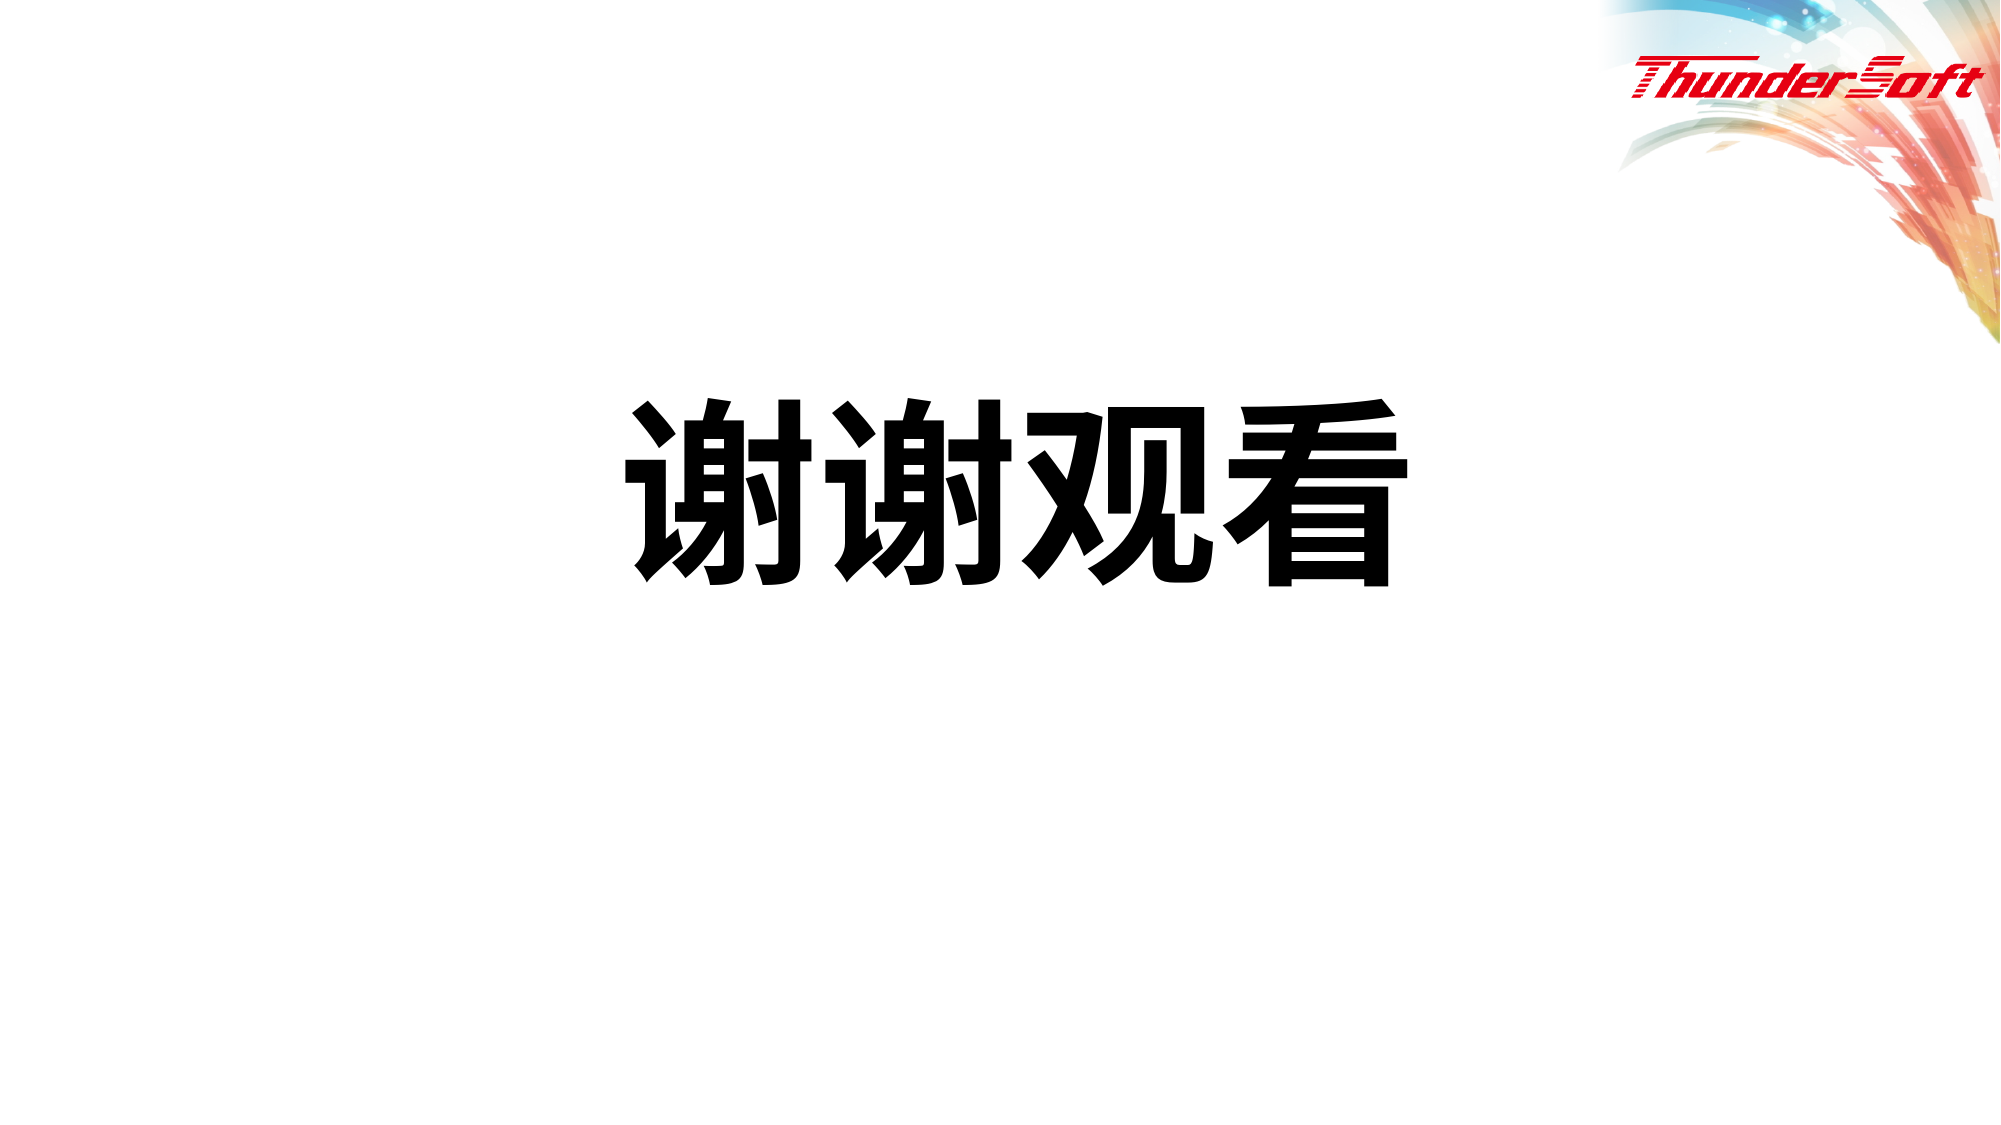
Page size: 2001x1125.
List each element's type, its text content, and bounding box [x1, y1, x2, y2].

list 谢谢观看 [65, 127, 1972, 1022]
picture [1598, 0, 2000, 344]
